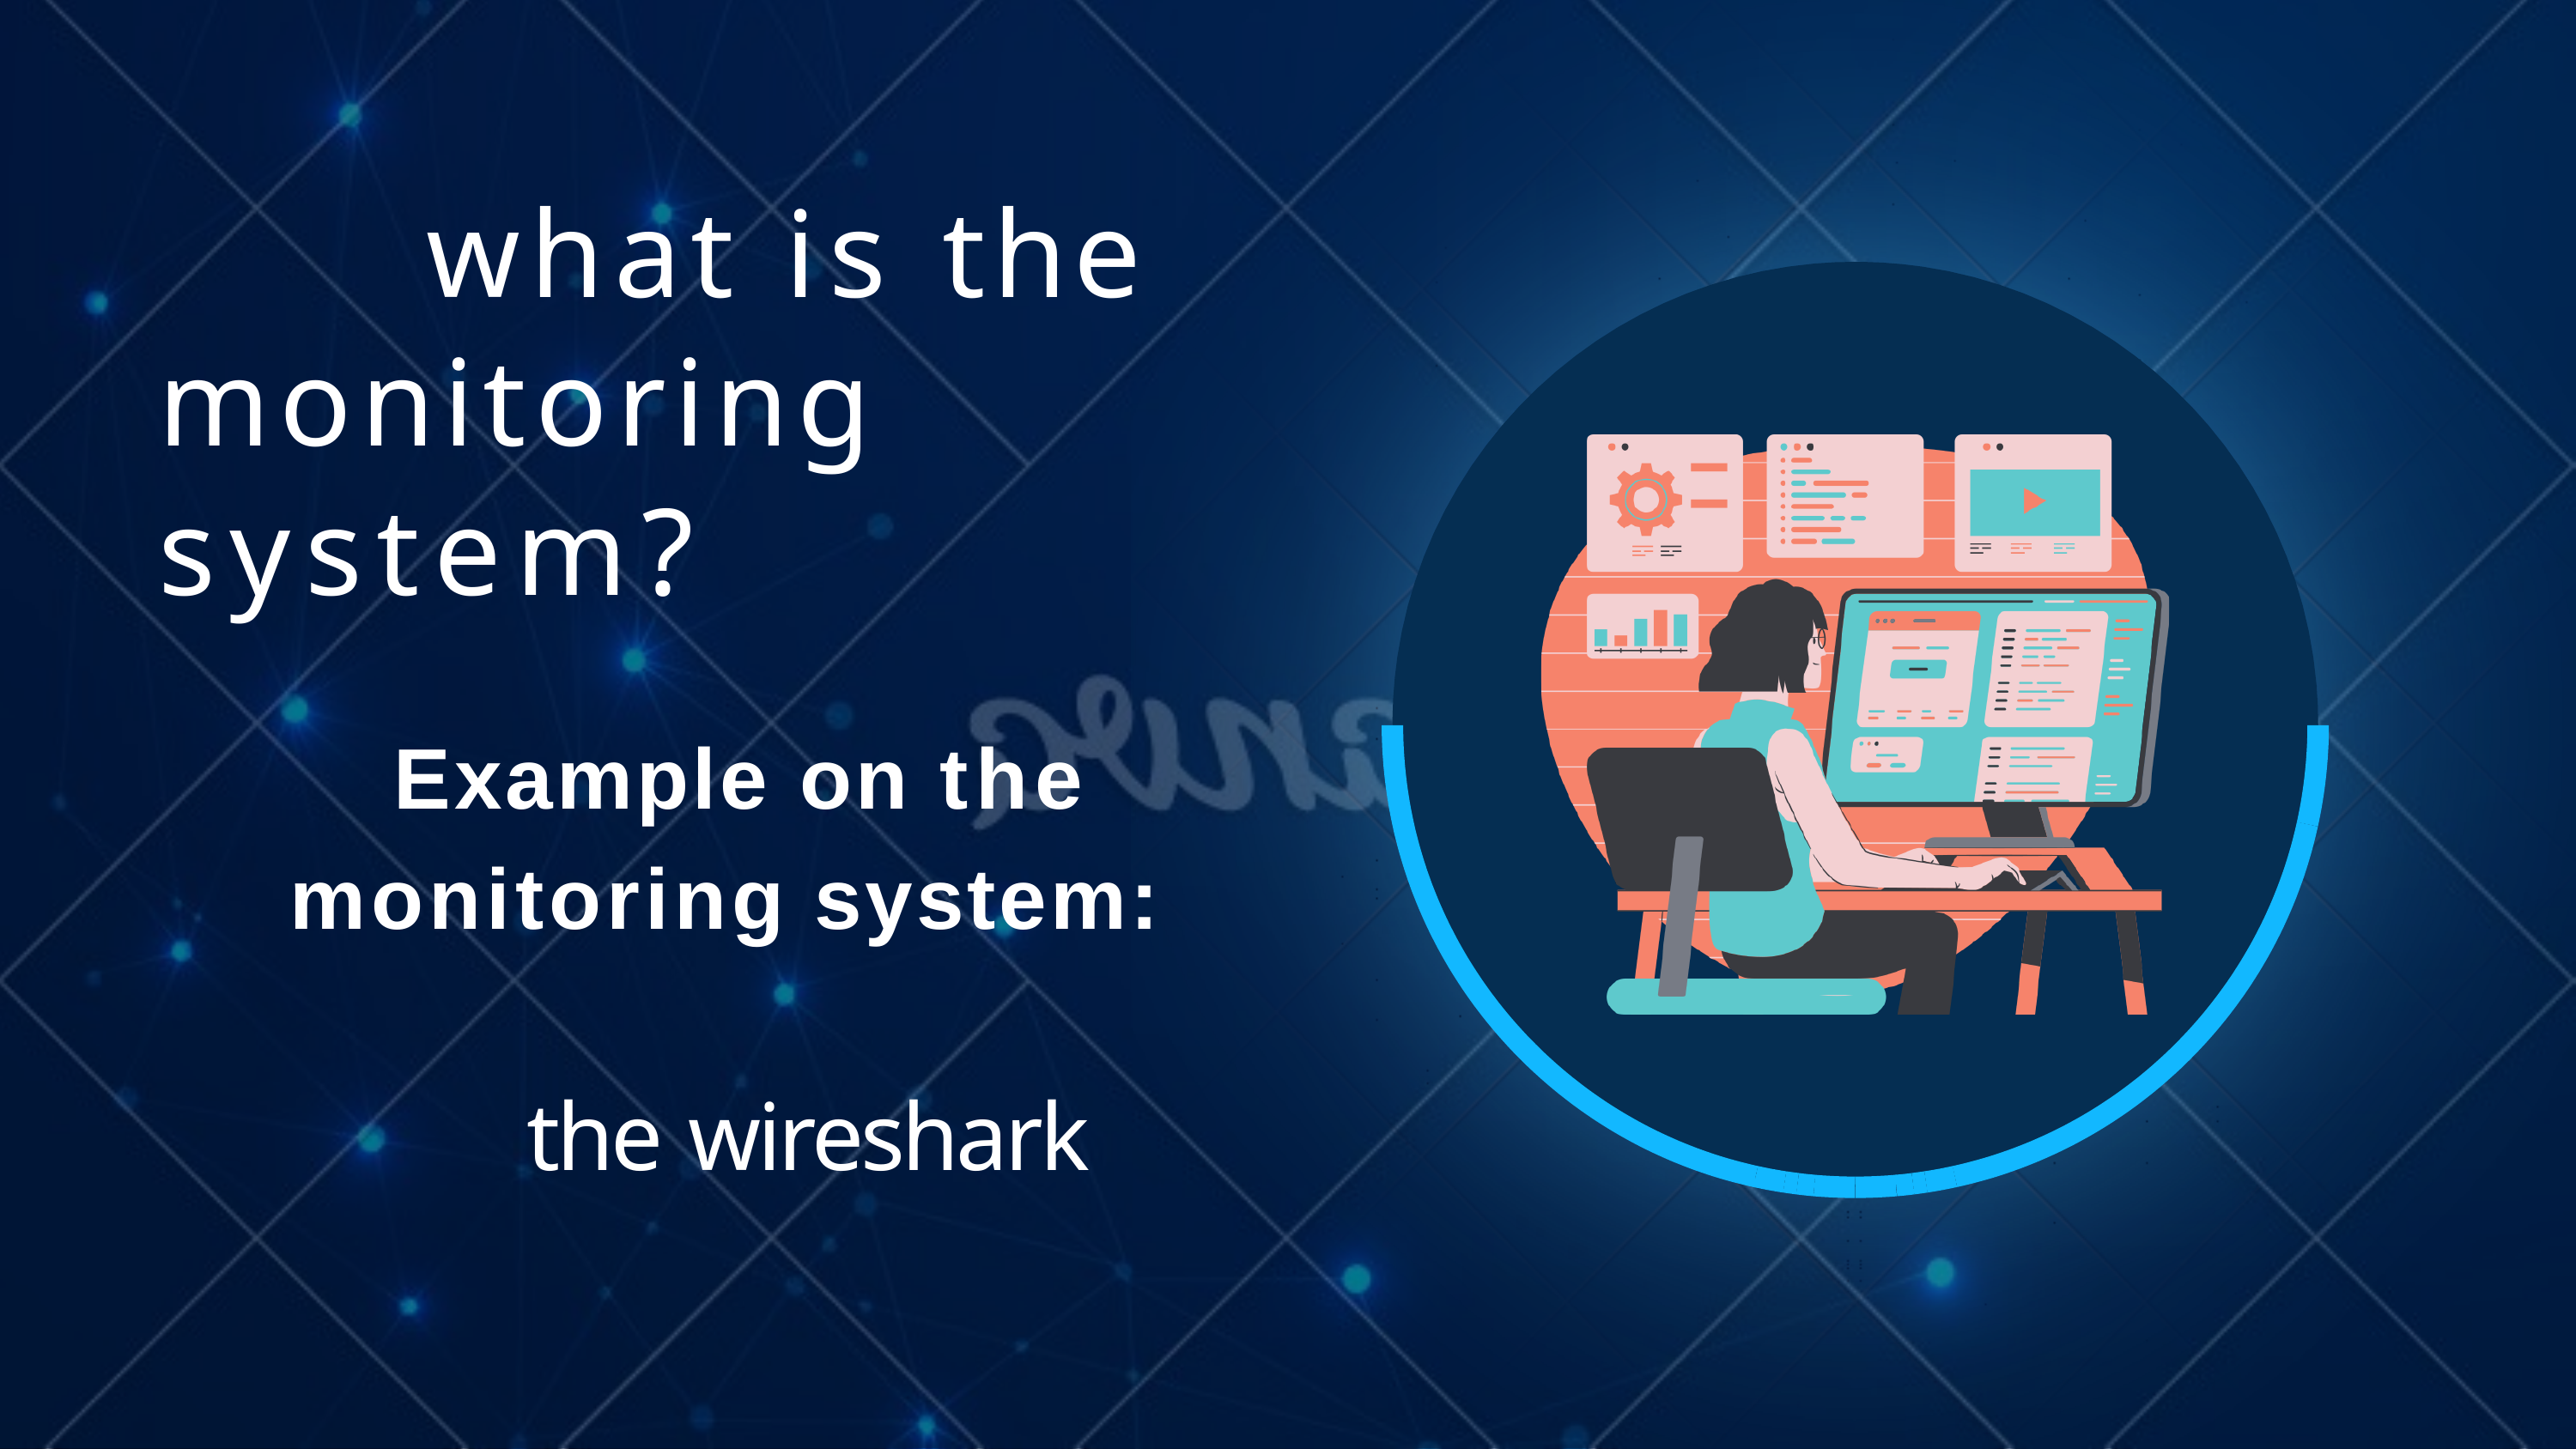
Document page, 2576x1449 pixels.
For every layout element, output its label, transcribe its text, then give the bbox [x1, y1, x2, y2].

text_box [0, 0, 1128, 1449]
text_box Example on the monitoring system: the wireshark [288, 703, 1126, 1190]
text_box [1130, 0, 2576, 1449]
title what is the monitoring system? [156, 170, 1126, 620]
